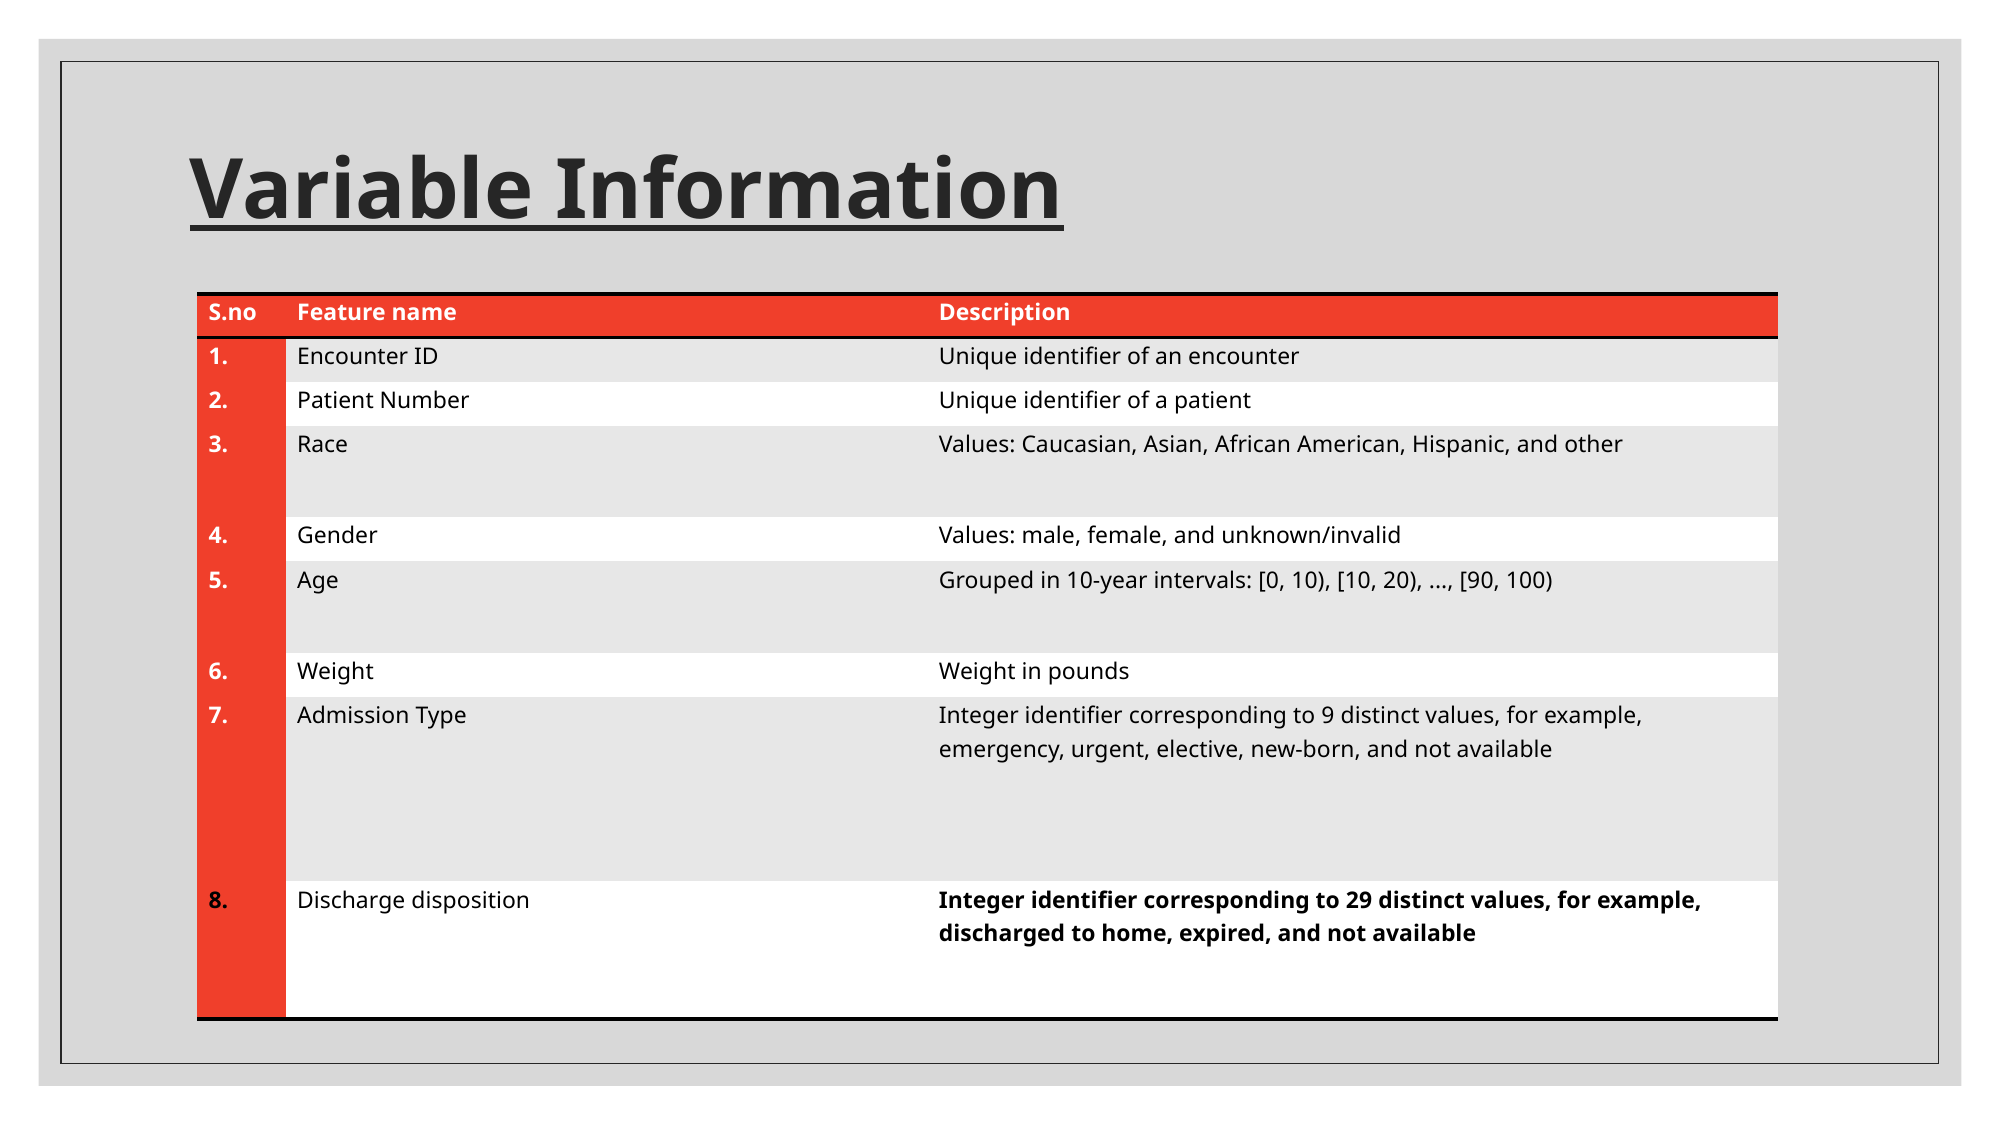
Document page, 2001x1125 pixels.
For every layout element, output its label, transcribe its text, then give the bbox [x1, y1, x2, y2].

table_cell 2. [197, 382, 286, 426]
table_cell 3. [197, 426, 286, 517]
table_cell Weight in pounds [928, 653, 1778, 697]
table_cell 5. [197, 561, 286, 653]
table_cell Weight [286, 653, 928, 697]
table_cell Patient Number [286, 382, 928, 426]
table_cell 6. [197, 653, 286, 697]
table_header Description [928, 296, 1778, 336]
table_cell Gender [286, 517, 928, 561]
table_header S.no [197, 296, 286, 336]
table_cell Integer identifier corresponding to 9 distinct values, for example, emergency, urgent, elective, new-born, and not available [928, 697, 1778, 881]
table_header Feature name [286, 296, 928, 336]
table_cell Age [286, 561, 928, 653]
table_cell Discharge disposition [286, 881, 928, 1017]
table_cell 4. [197, 517, 286, 561]
table_cell Values: Caucasian, Asian, African American, Hispanic, and other [928, 426, 1778, 517]
table_cell 7. [197, 697, 286, 881]
table_cell Grouped in 10-year intervals: [0, 10), [10, 20), ..., [90, 100) [928, 561, 1778, 653]
table_cell 8. [197, 881, 286, 1017]
title Variable Information [174, 74, 1825, 308]
table_cell Encounter ID [286, 339, 928, 382]
table_cell Unique identifier of a patient [928, 382, 1778, 426]
table_cell Race [286, 426, 928, 517]
table_cell Integer identifier corresponding to 29 distinct values, for example, discharged to home, expired, and not available [928, 881, 1778, 1017]
table_cell 1. [197, 339, 286, 382]
table_cell Admission Type [286, 697, 928, 881]
table_cell Values: male, female, and unknown/invalid [928, 517, 1778, 561]
table_cell Unique identifier of an encounter [928, 339, 1778, 382]
